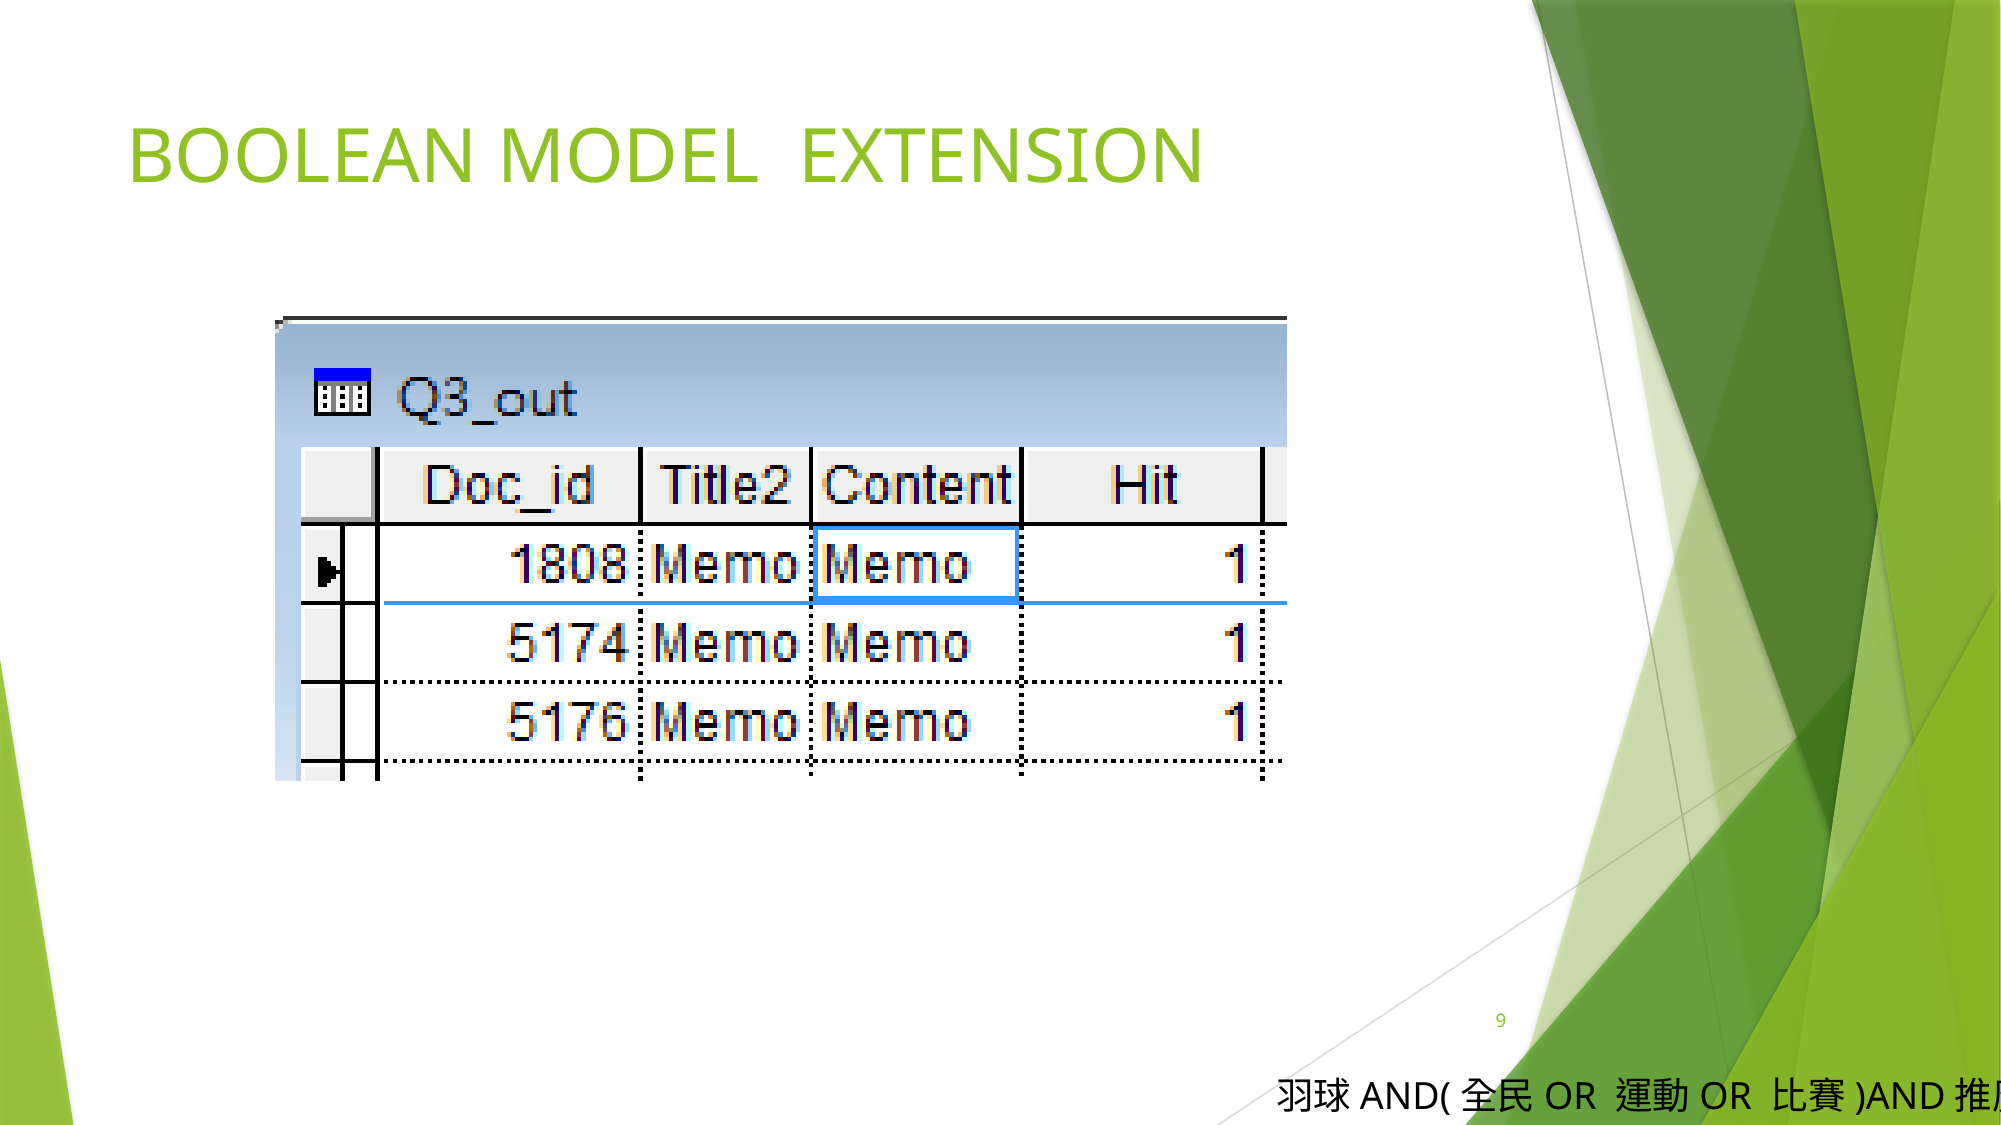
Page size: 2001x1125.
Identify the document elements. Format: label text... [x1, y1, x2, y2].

slide_number 9 [1409, 991, 1522, 1051]
title BOOLEAN MODEL EXTENSION [111, 99, 1522, 317]
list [274, 316, 1287, 782]
